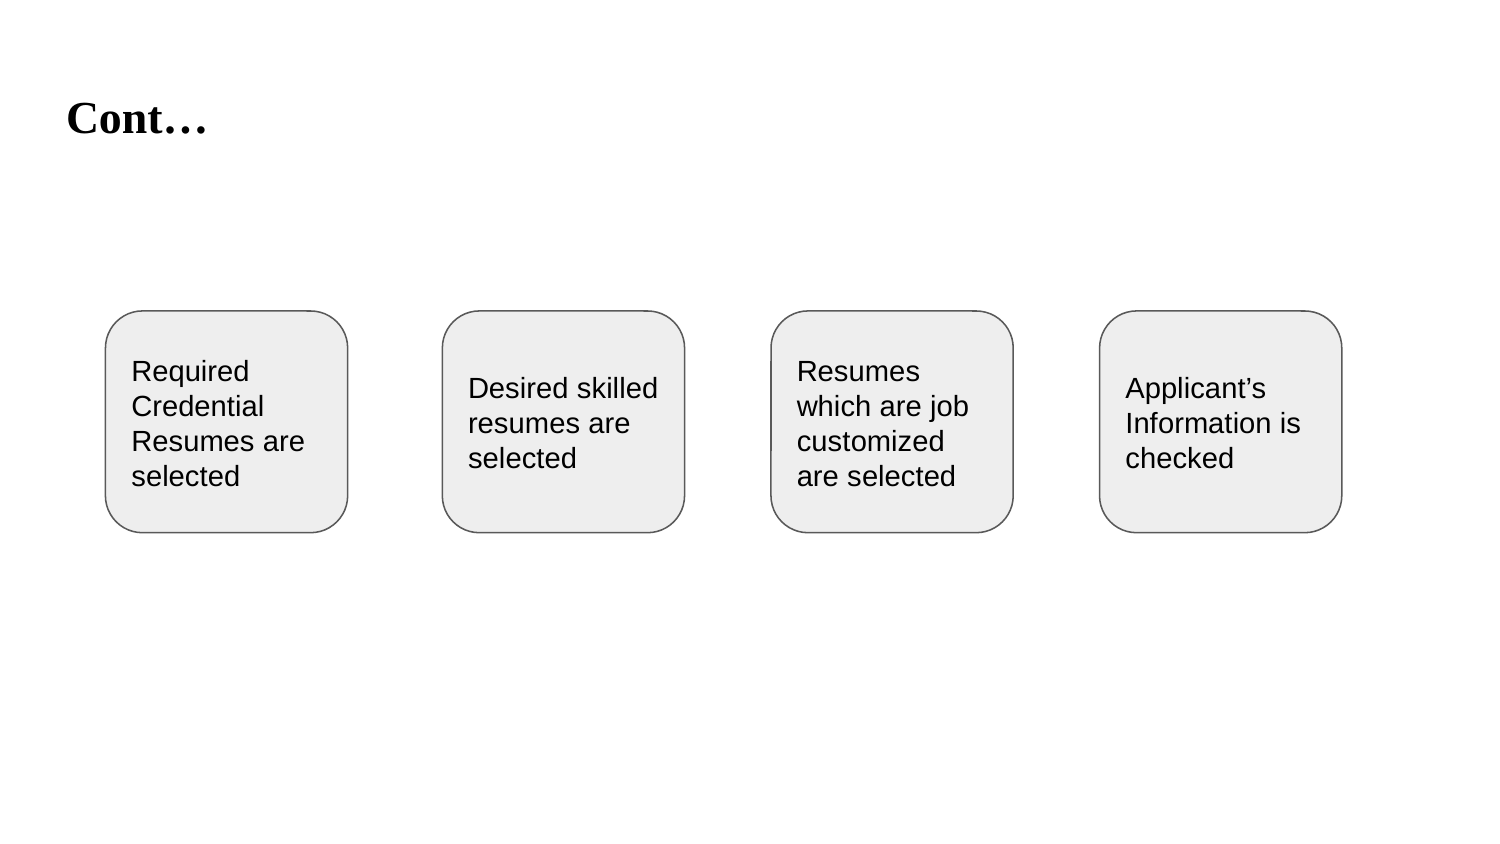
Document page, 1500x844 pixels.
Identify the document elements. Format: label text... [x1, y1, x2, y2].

text_box Required Credential Resumes are selected [105, 310, 348, 533]
text_box Resumes which are job customized are selected [770, 310, 1014, 533]
text_box Desired skilled resumes are selected [442, 310, 685, 533]
text_box Applicant’s Information is checked [1099, 310, 1342, 533]
title Cont… [51, 72, 1449, 167]
